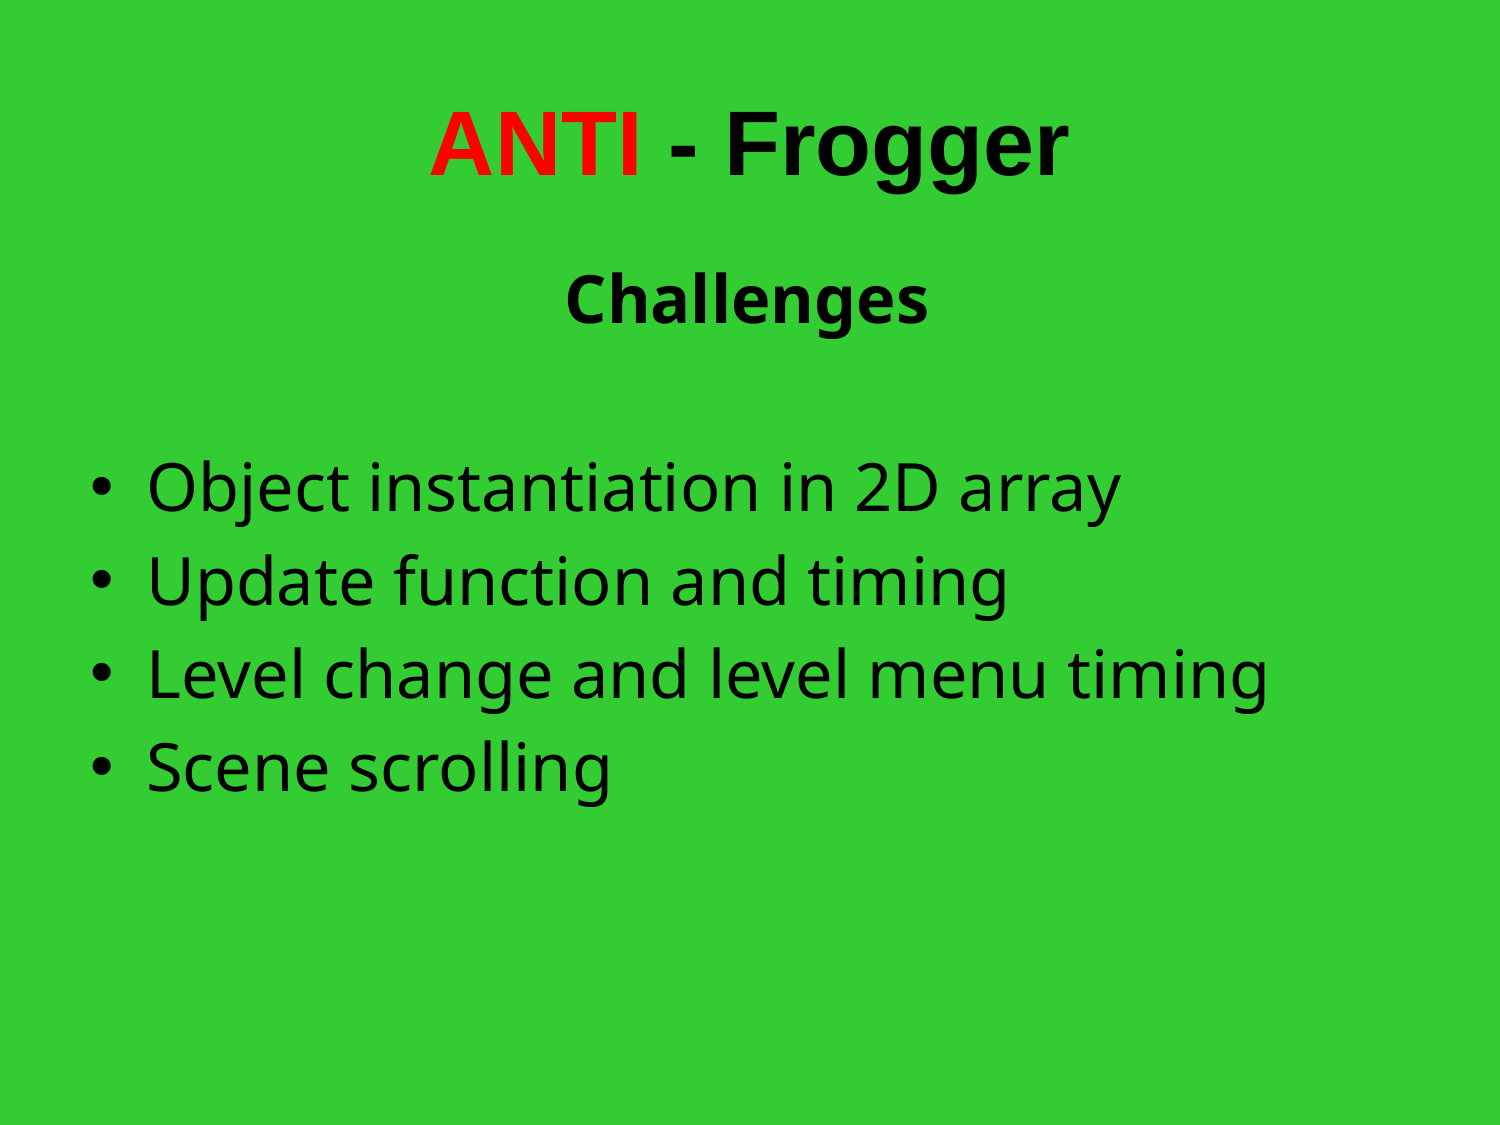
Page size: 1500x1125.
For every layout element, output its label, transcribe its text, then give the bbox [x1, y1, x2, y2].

title ANTI - Frogger [75, 45, 1425, 233]
text_box Challenges [549, 249, 988, 345]
list Object instantiation in 2D array Update function and timing Level change and level menu timing Scene scrolling [75, 437, 1325, 1005]
